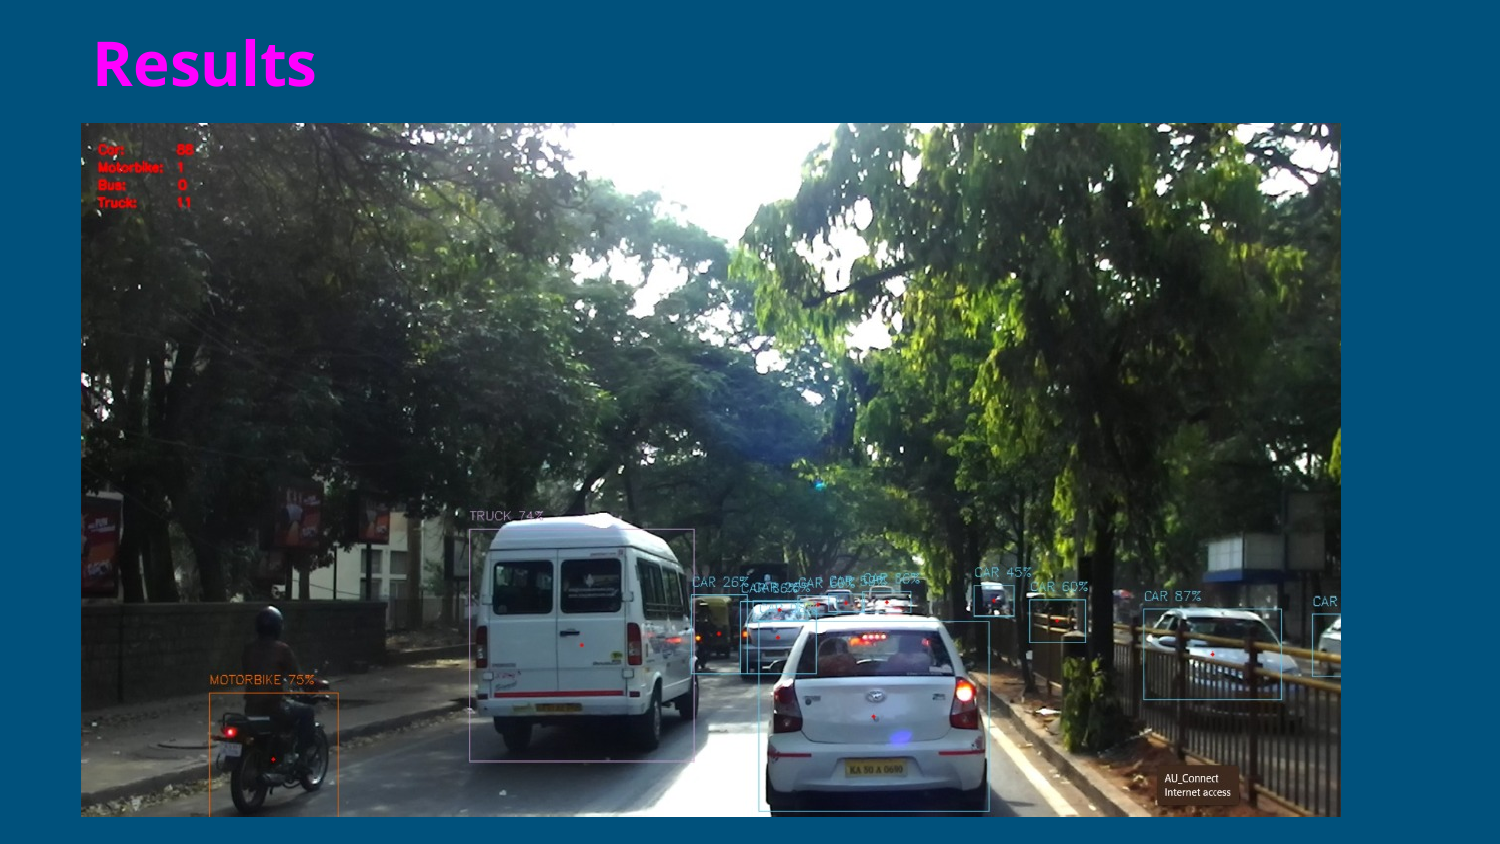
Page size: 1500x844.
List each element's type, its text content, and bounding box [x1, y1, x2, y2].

title Results [81, 27, 1376, 107]
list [81, 123, 1341, 817]
